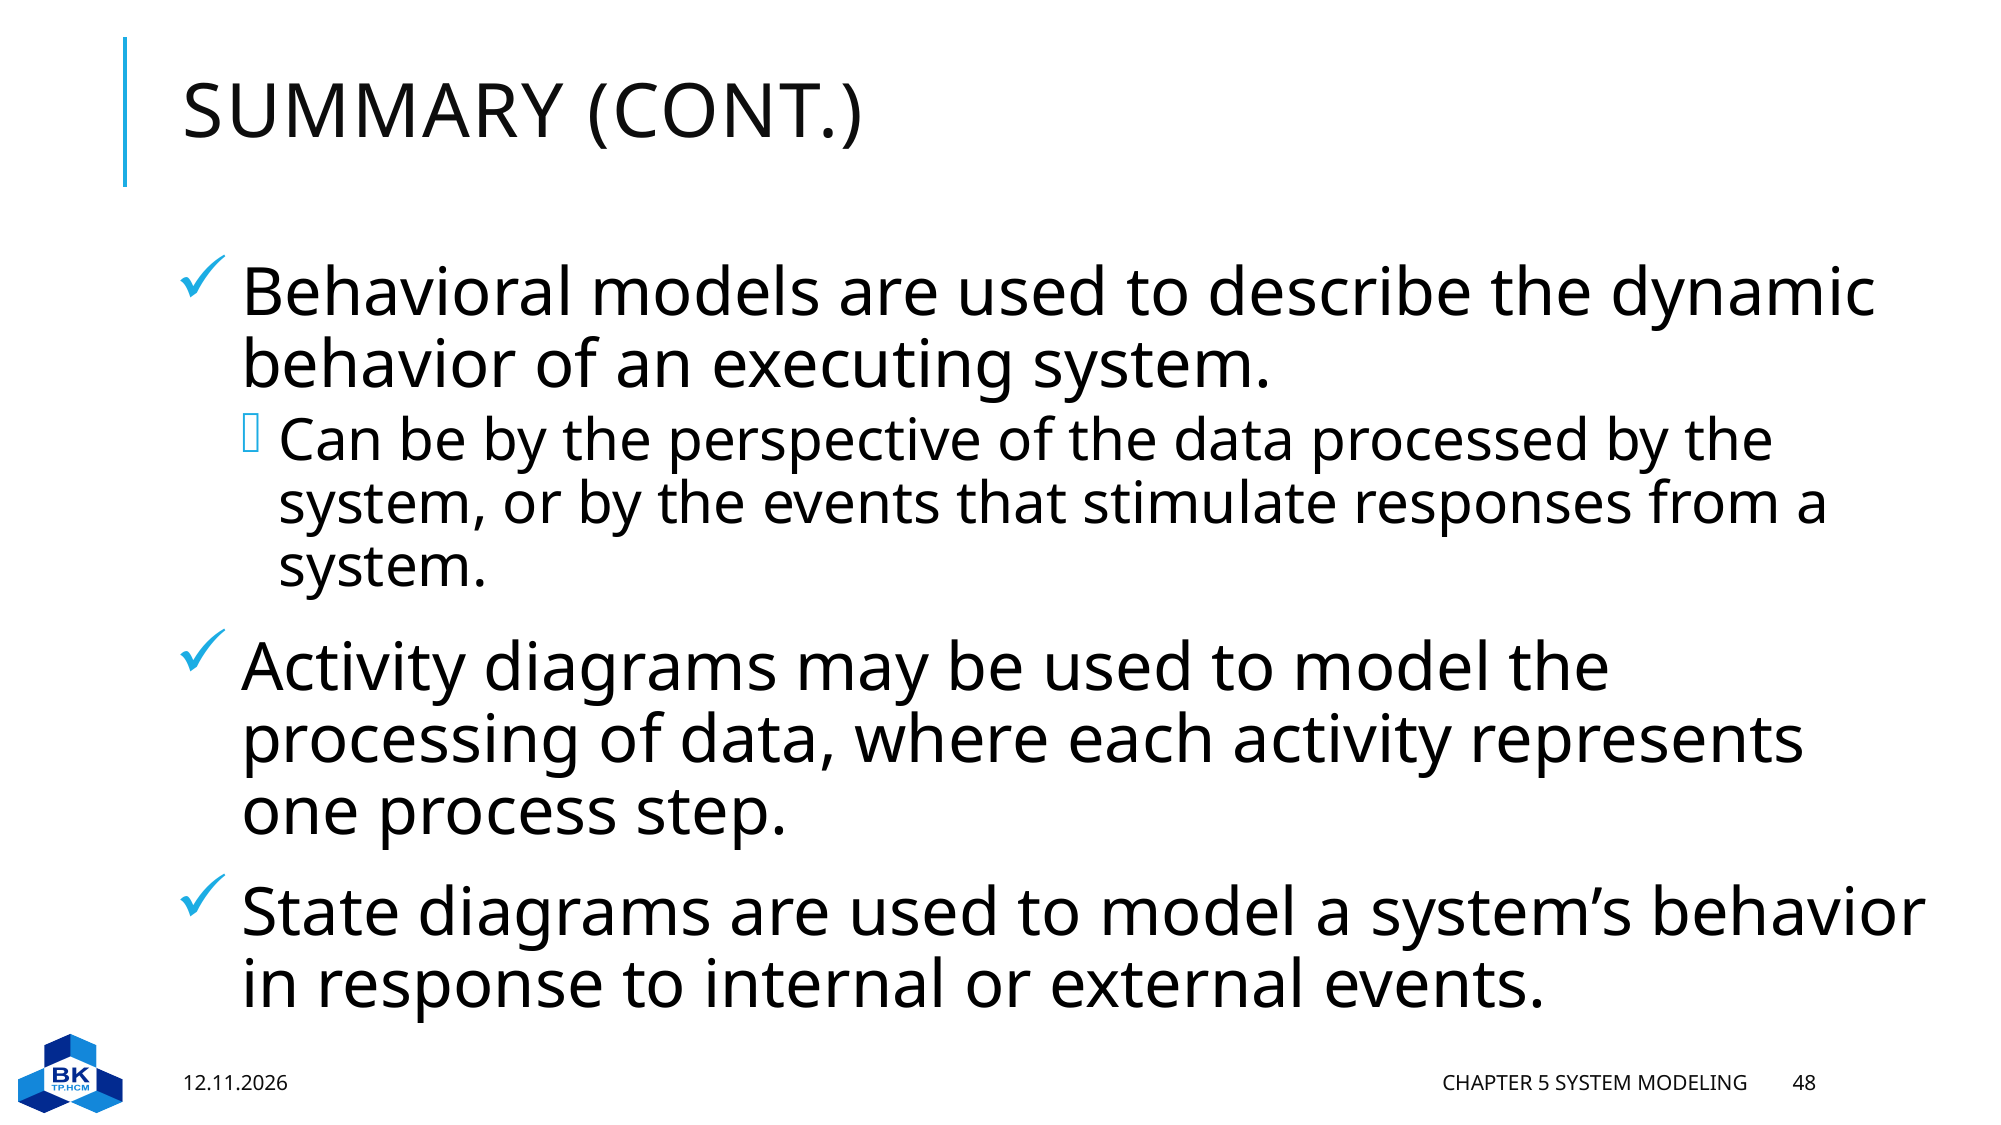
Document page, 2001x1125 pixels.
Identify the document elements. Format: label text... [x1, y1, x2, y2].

list Behavioral models are used to describe the dynamic behavior of an executing system. Can be by the perspective of the data processed by the system, or by the events that stimulate responses from a system. Activity diagrams may be used to model the processing of data, where each activity represents one process step. State diagrams are used to model a system’s behavior in response to internal or external events. [168, 250, 1938, 1035]
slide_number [168, 1061, 522, 1107]
picture [0, 1027, 143, 1125]
title Summary (cont.) [168, 15, 1938, 216]
footer Chapter 5 System modeling [794, 1061, 1763, 1107]
slide_number 48 [1777, 1061, 1938, 1107]
